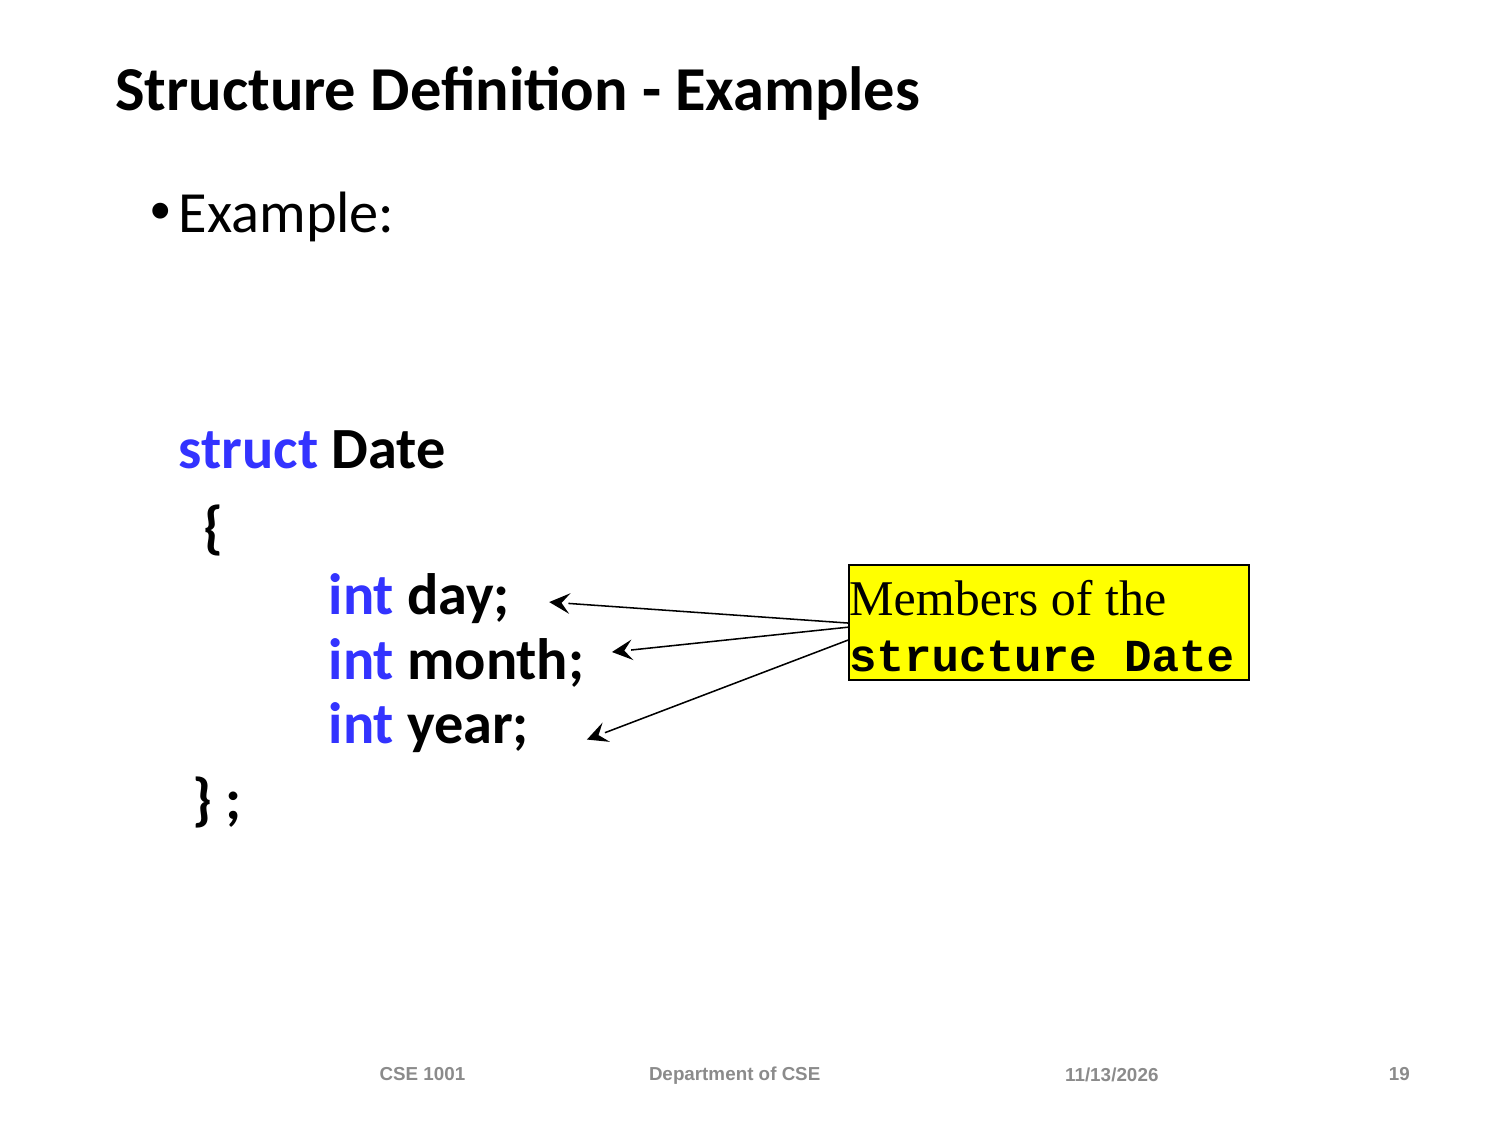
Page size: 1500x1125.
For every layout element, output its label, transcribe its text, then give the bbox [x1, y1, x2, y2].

slide_number 19 [1312, 1042, 1425, 1103]
footer CSE 1001 Department of CSE [212, 1042, 988, 1103]
title Structure Definition - Examples [100, 45, 1188, 136]
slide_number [1050, 1043, 1275, 1104]
list Example: struct Date { int day; int month; int year; } ; [135, 174, 1399, 1025]
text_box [549, 564, 1250, 740]
